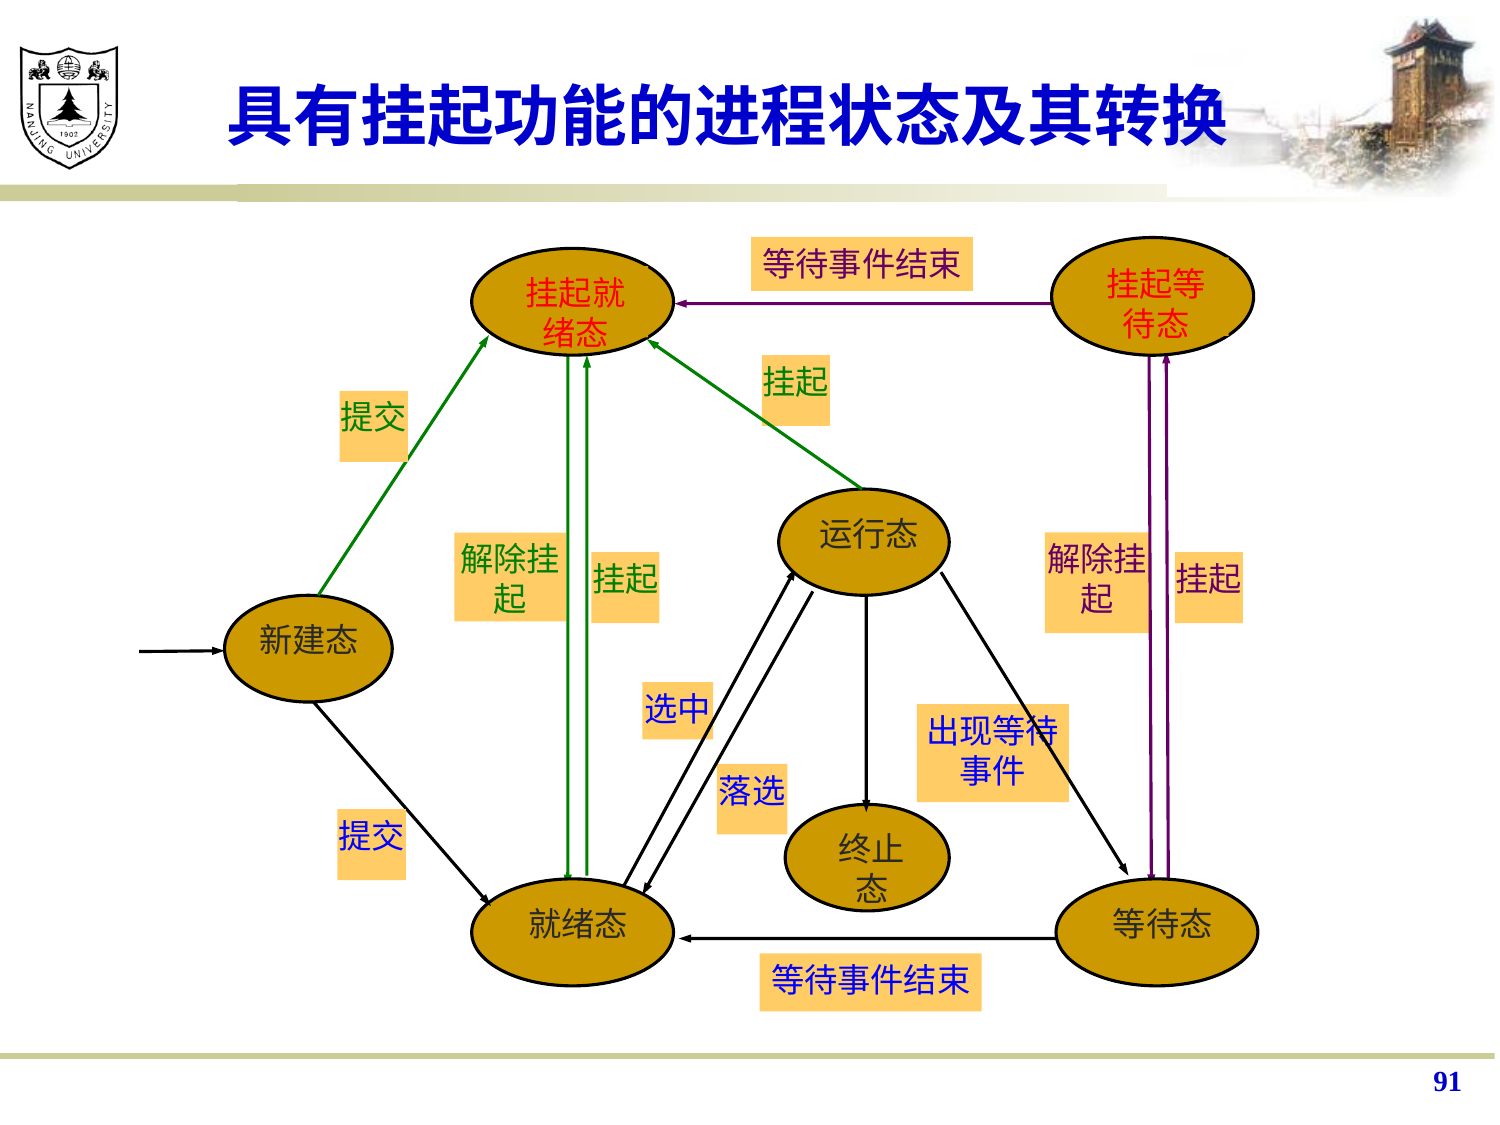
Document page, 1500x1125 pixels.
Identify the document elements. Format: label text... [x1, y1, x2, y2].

list [174, 262, 1450, 1125]
title 具有挂起功能的进程状态及其转换 [123, 66, 1331, 161]
picture [0, 1053, 174, 1059]
picture [14, 42, 124, 173]
picture [1167, 16, 1495, 197]
slide_number 91 [1399, 1054, 1496, 1125]
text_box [138, 236, 1259, 1012]
